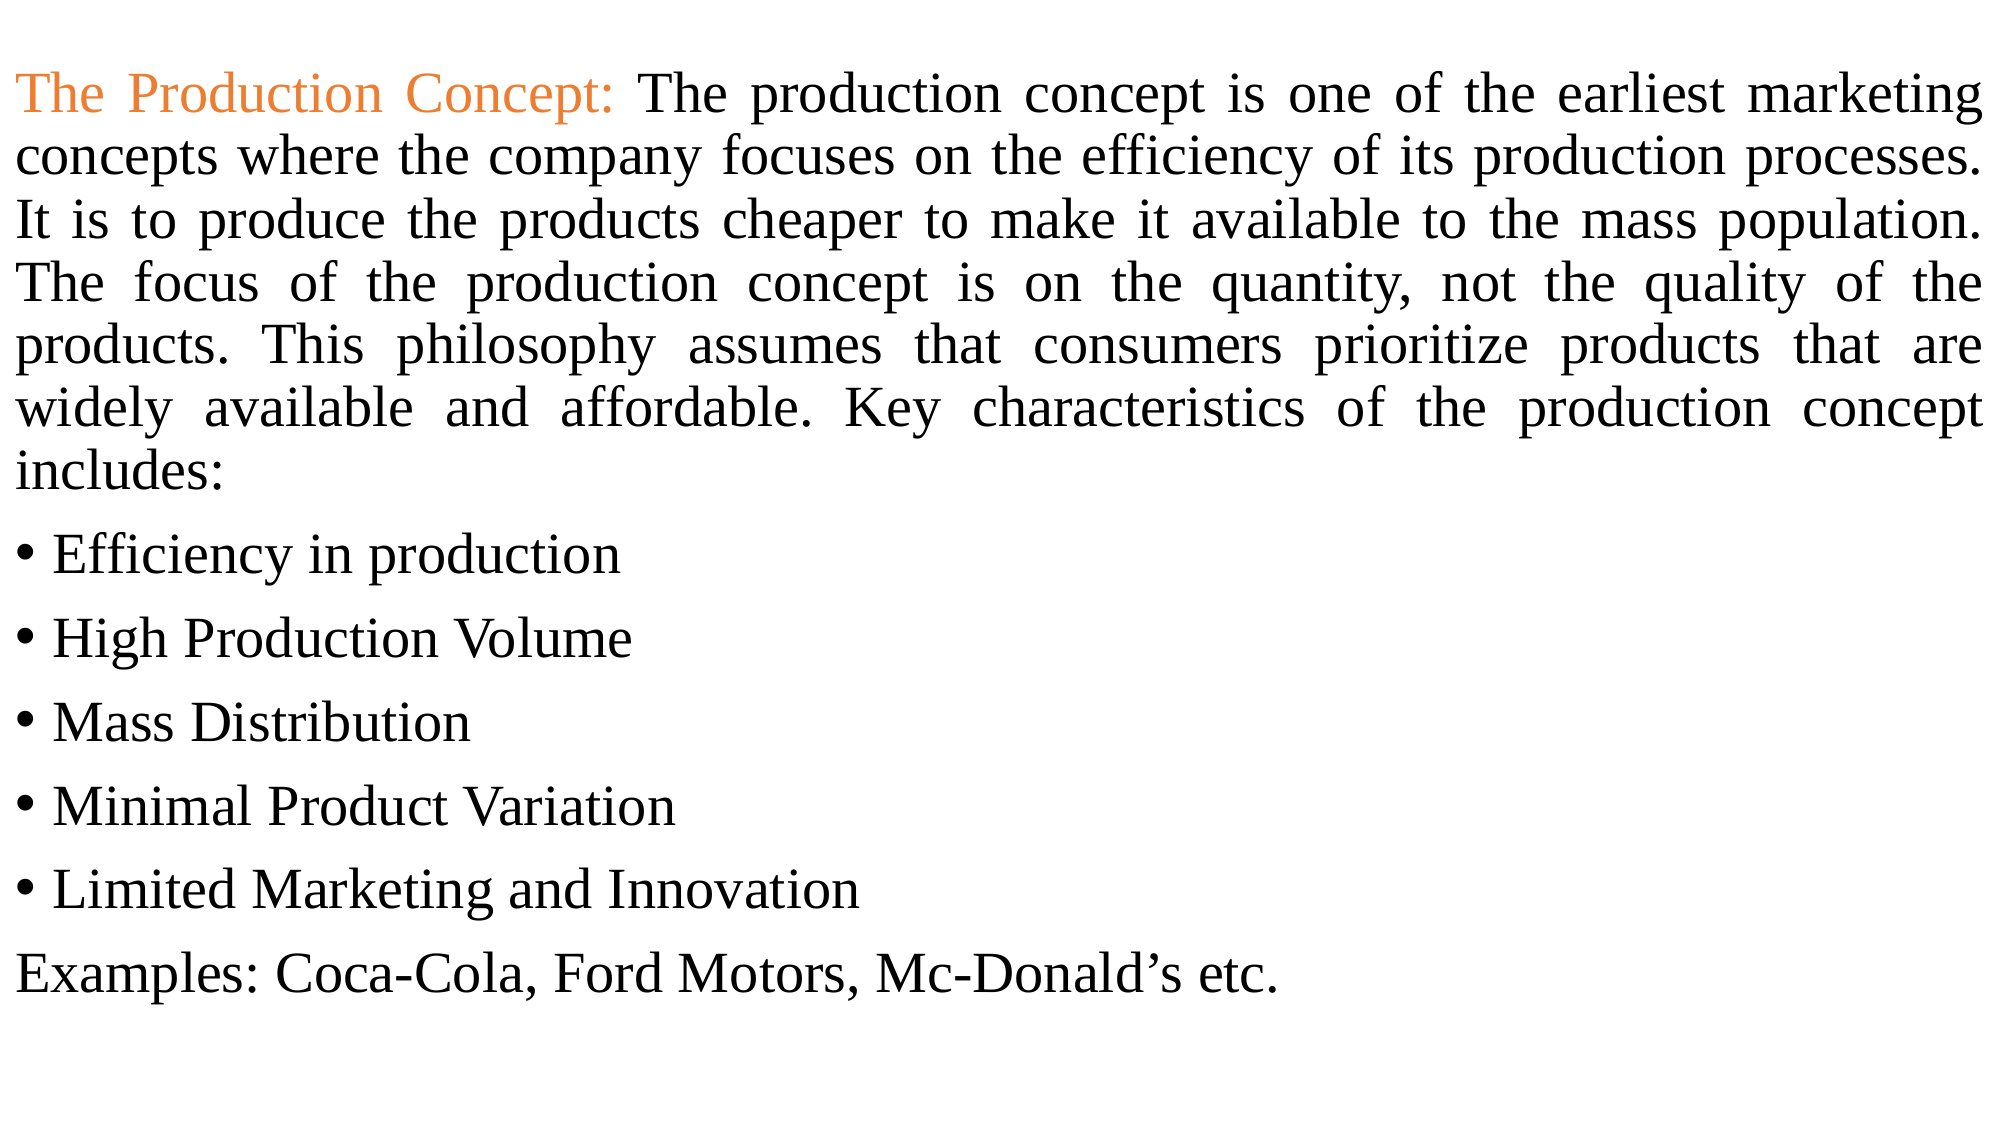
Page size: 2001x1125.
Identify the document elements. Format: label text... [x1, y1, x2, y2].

list The Production Concept: The production concept is one of the earliest marketing concepts where the company focuses on the efficiency of its production processes. It is to produce the products cheaper to make it available to the mass population. The focus of the production concept is on the quantity, not the quality of the products. This philosophy assumes that consumers prioritize products that are widely available and affordable. Key characteristics of the production concept includes: Efficiency in production High Production Volume Mass Distribution Minimal Product Variation Limited Marketing and Innovation Examples: Coca-Cola, Ford Motors, Mc-Donald’s etc. [0, 54, 2000, 1107]
